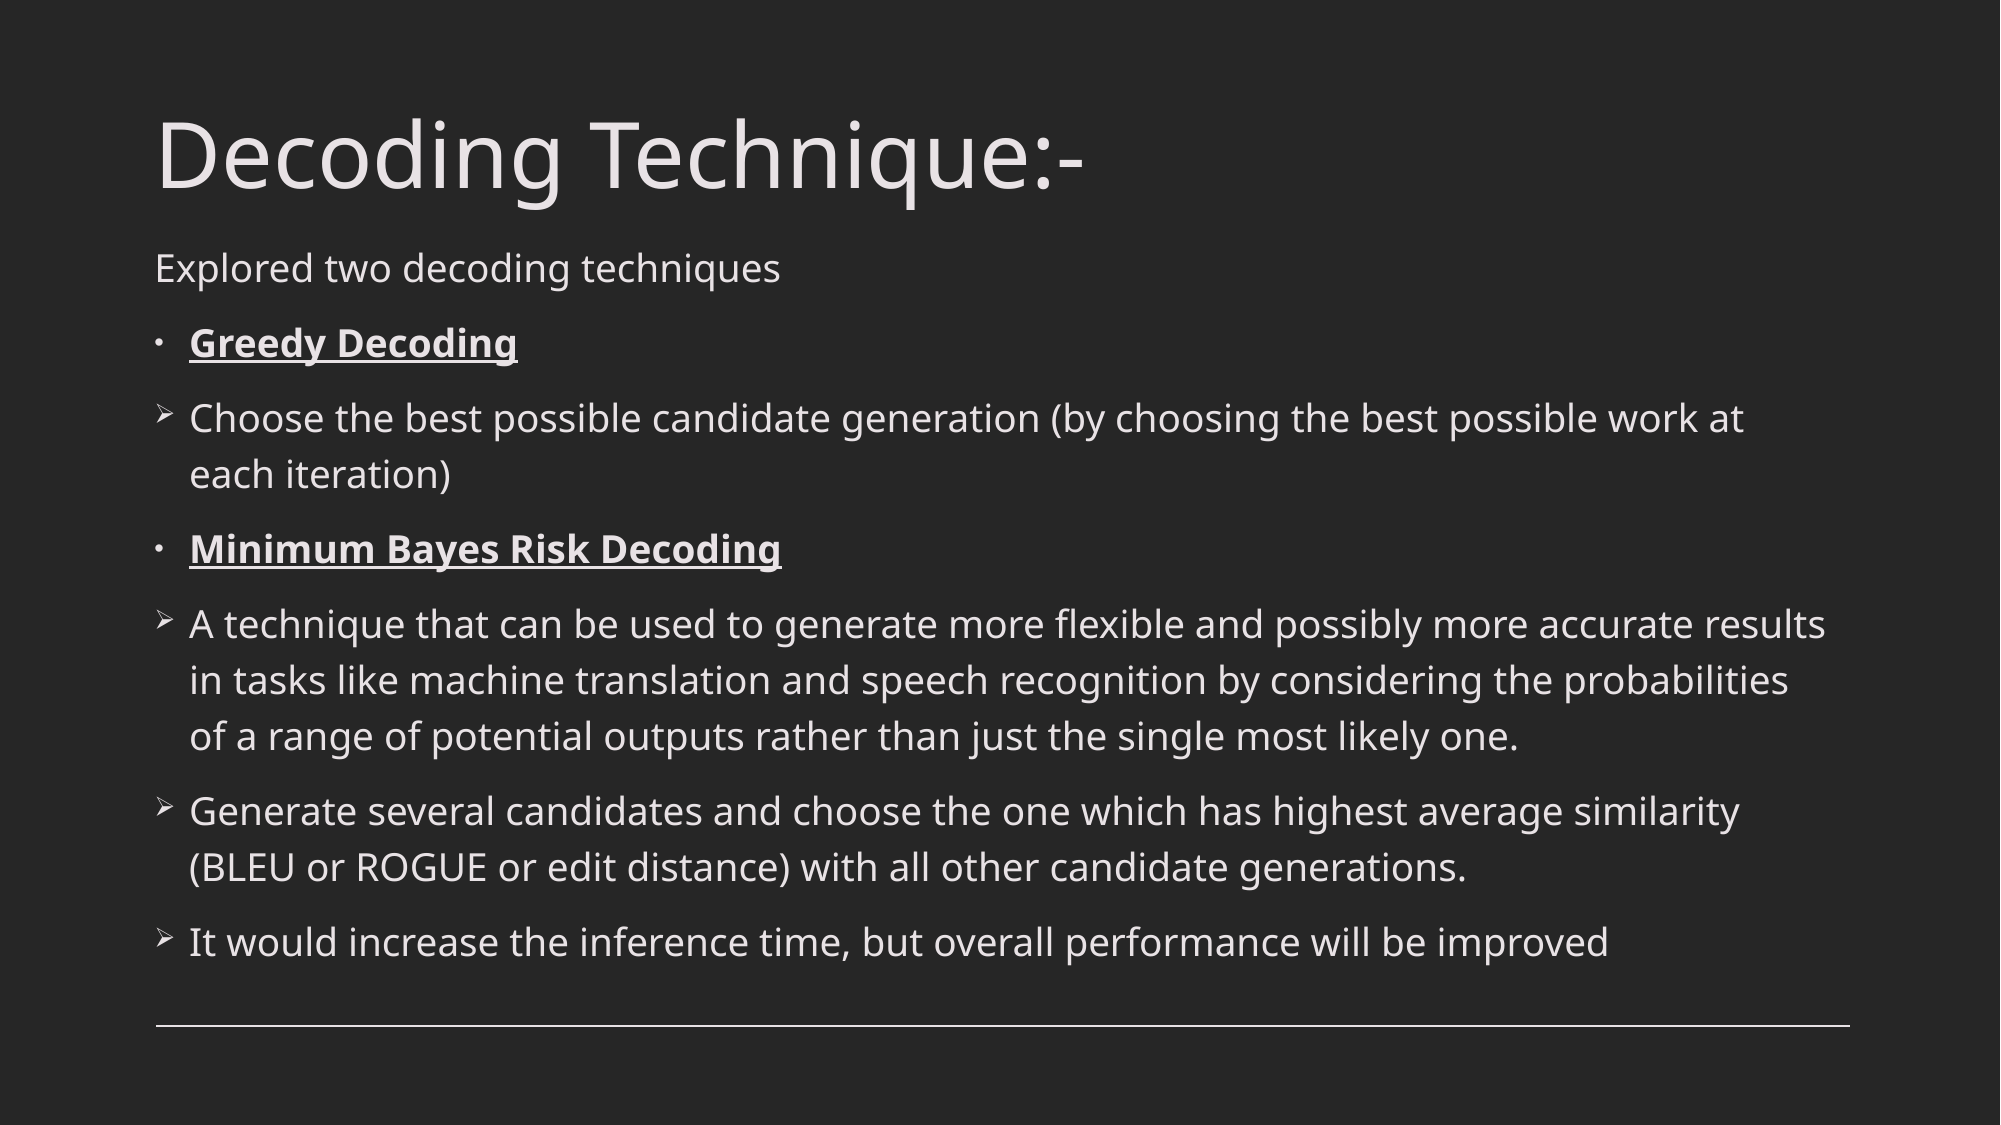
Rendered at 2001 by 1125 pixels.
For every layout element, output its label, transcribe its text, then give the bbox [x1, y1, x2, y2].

title Decoding Technique:- [139, 36, 1850, 215]
list Explored two decoding techniques Greedy Decoding Choose the best possible candidate generation (by choosing the best possible work at each iteration) Minimum Bayes Risk Decoding A technique that can be used to generate more flexible and possibly more accurate results in tasks like machine translation and speech recognition by considering the probabilities of a range of potential outputs rather than just the single most likely one. Generate several candidates and choose the one which has highest average similarity (BLEU or ROGUE or edit distance) with all other candidate generations. It would increase the inference time, but overall performance will be improved [139, 226, 1850, 980]
